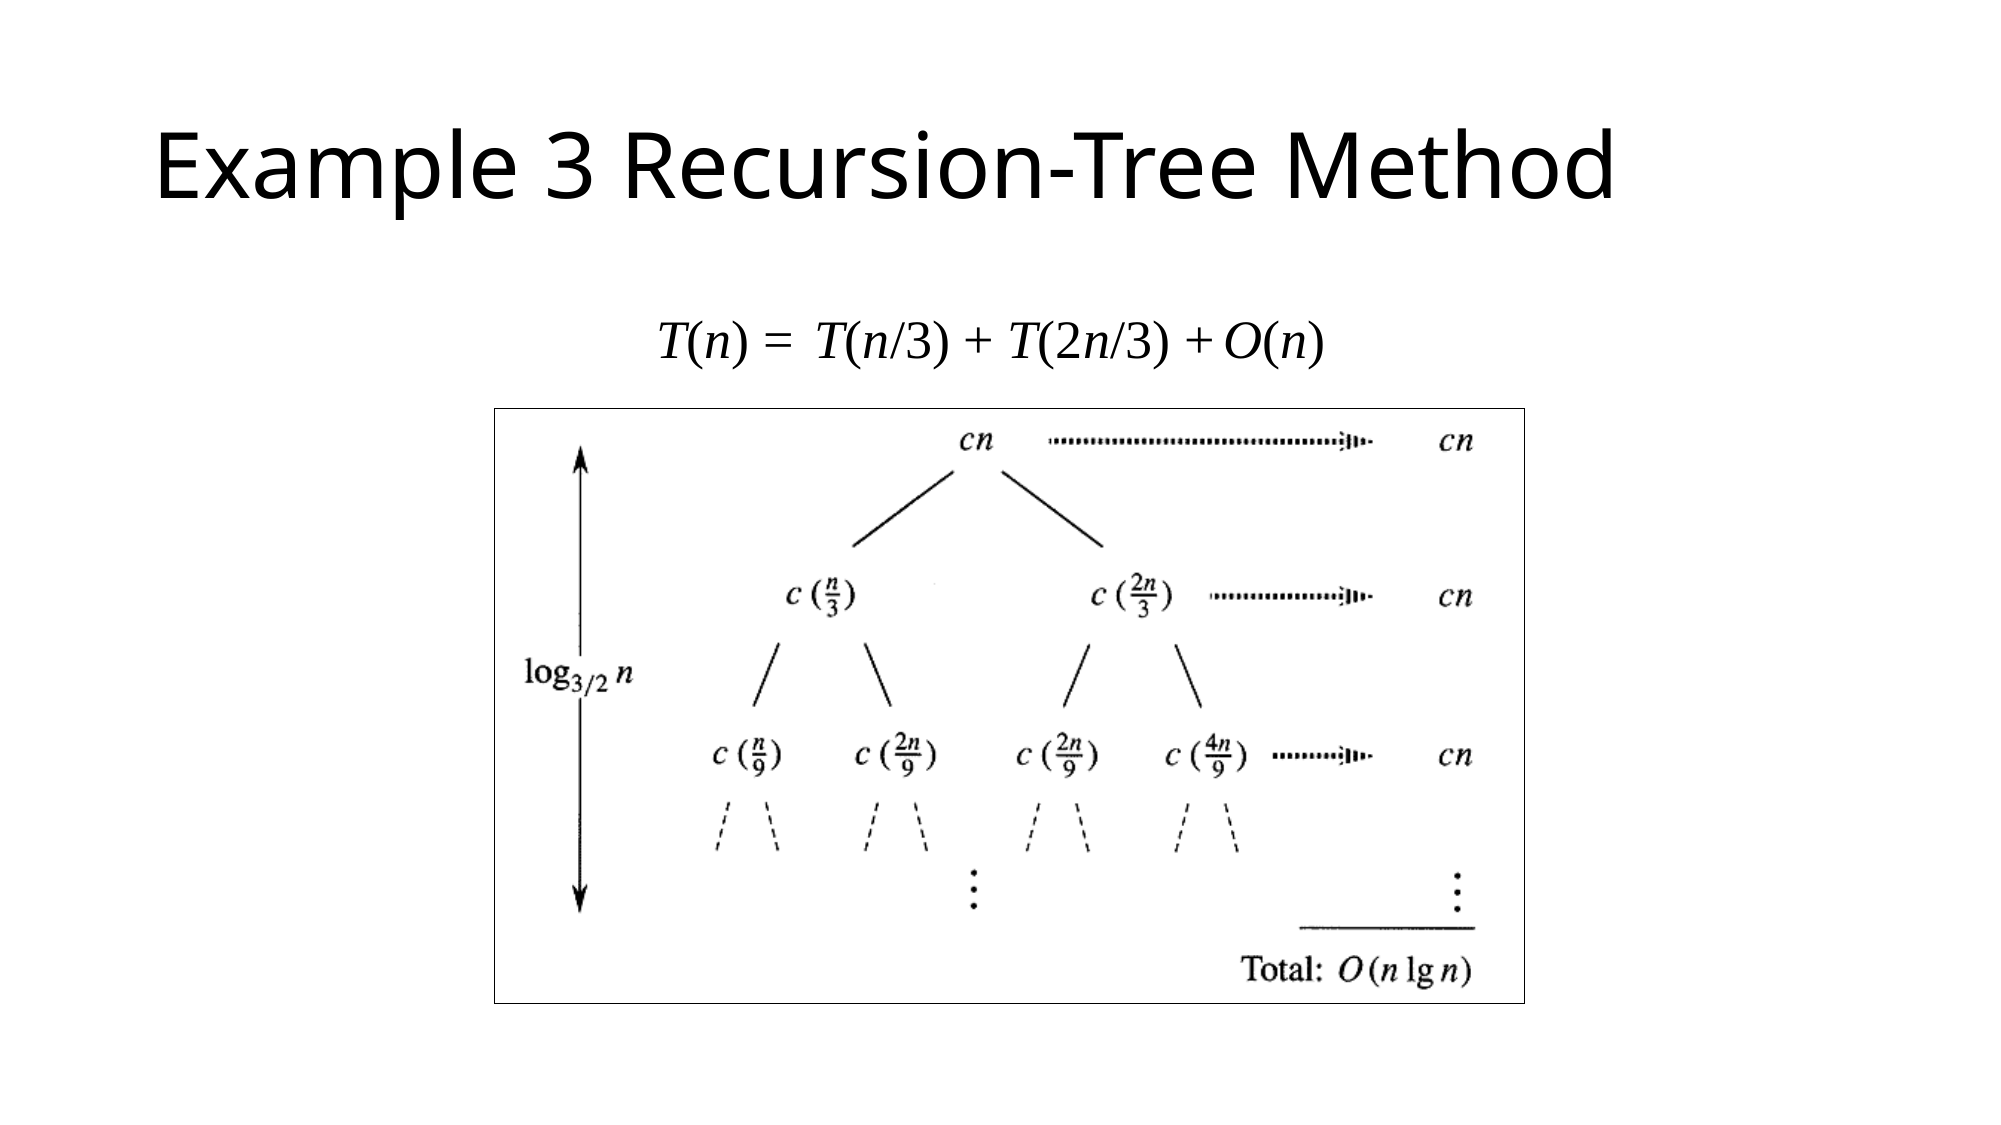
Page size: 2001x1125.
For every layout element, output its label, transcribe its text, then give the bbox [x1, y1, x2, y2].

title Example 3 Recursion-Tree Method [137, 59, 1863, 278]
text_box T(n) = [641, 297, 920, 378]
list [494, 408, 1525, 1003]
text_box T(n/3) + T(2n/3) + O(n) [799, 296, 1465, 377]
